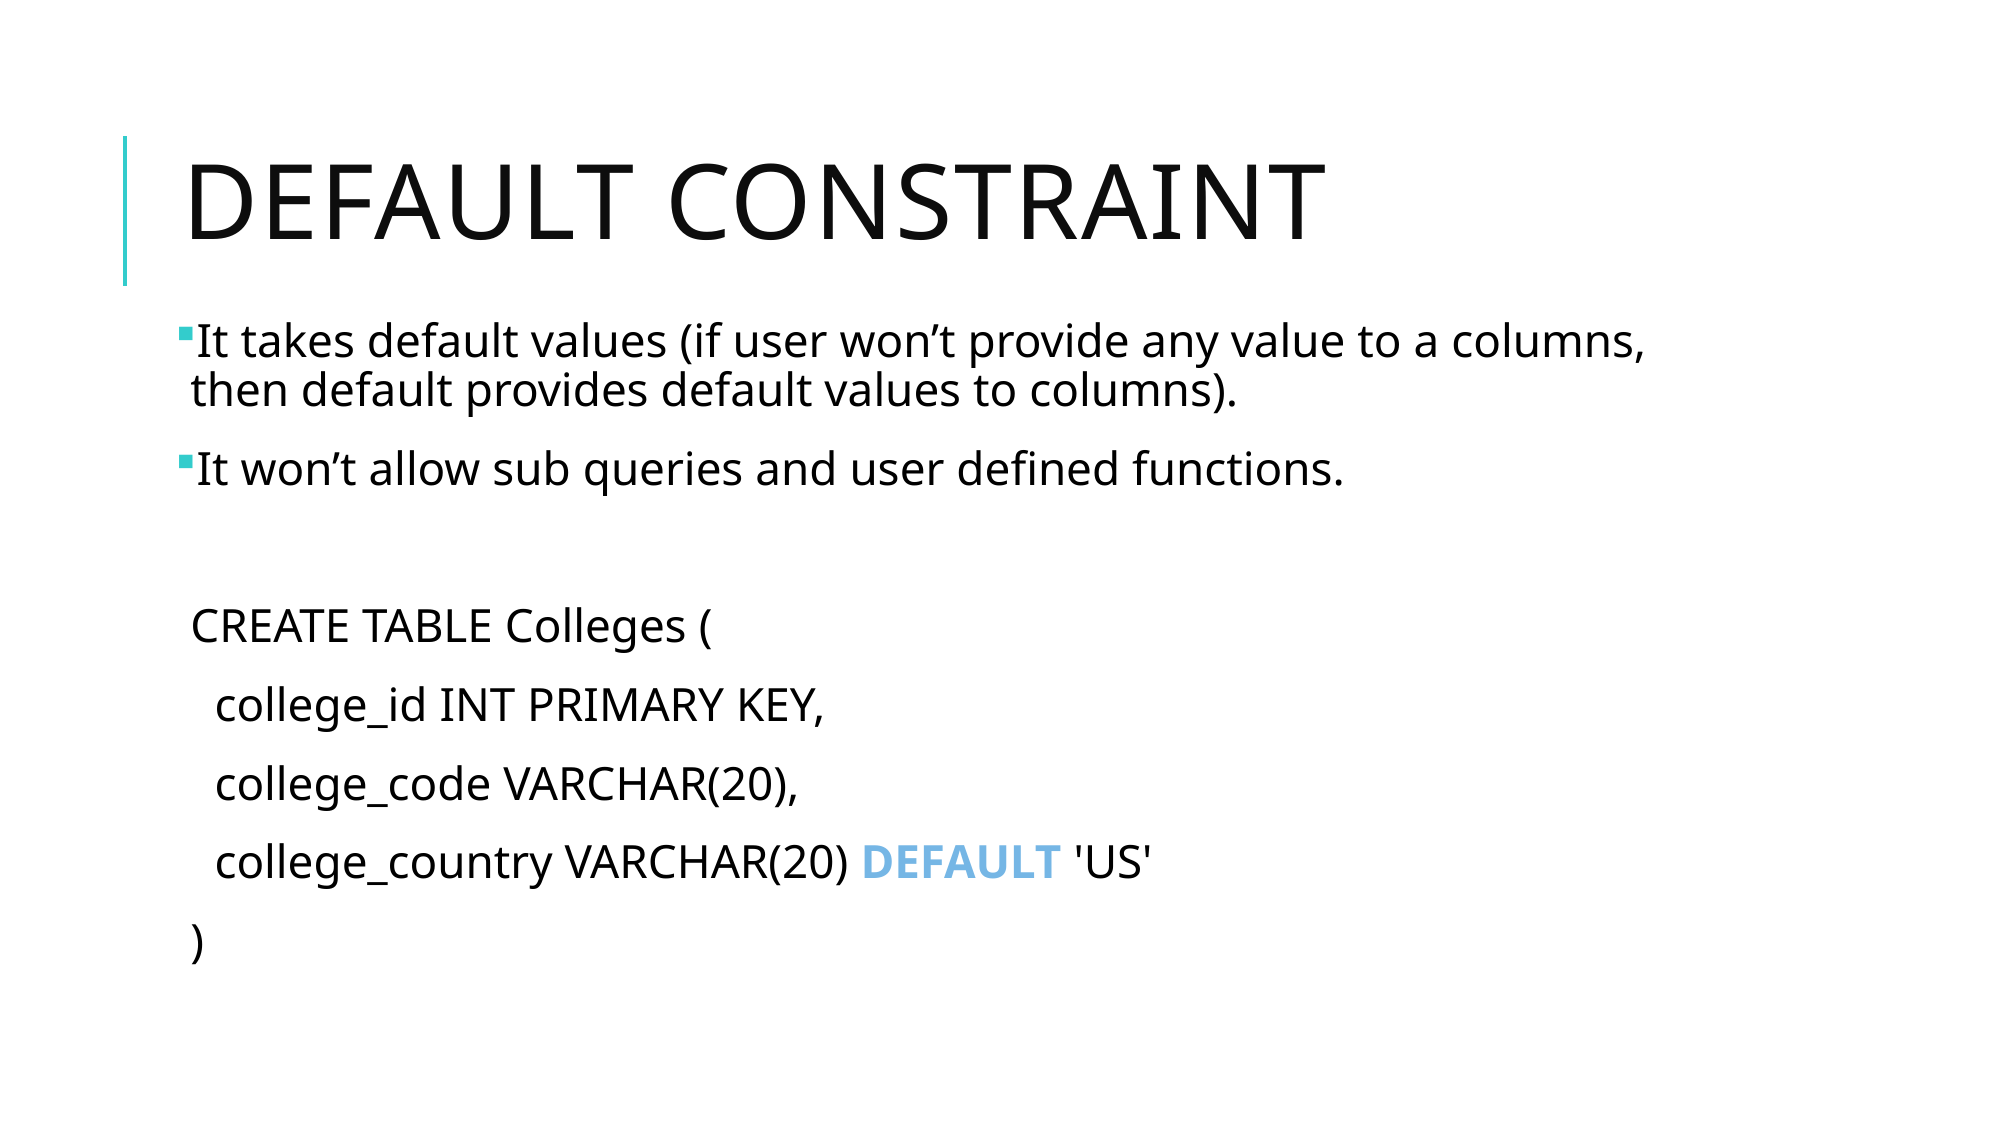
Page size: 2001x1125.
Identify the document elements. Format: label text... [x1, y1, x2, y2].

title Default Constraint [168, 133, 1763, 285]
list It takes default values (if user won’t provide any value to a columns, then default provides default values to columns). It won’t allow sub queries and user defined functions. CREATE TABLE Colleges ( college_id INT PRIMARY KEY, college_code VARCHAR(20), college_country VARCHAR(20) DEFAULT 'US' ) [168, 310, 1763, 1035]
